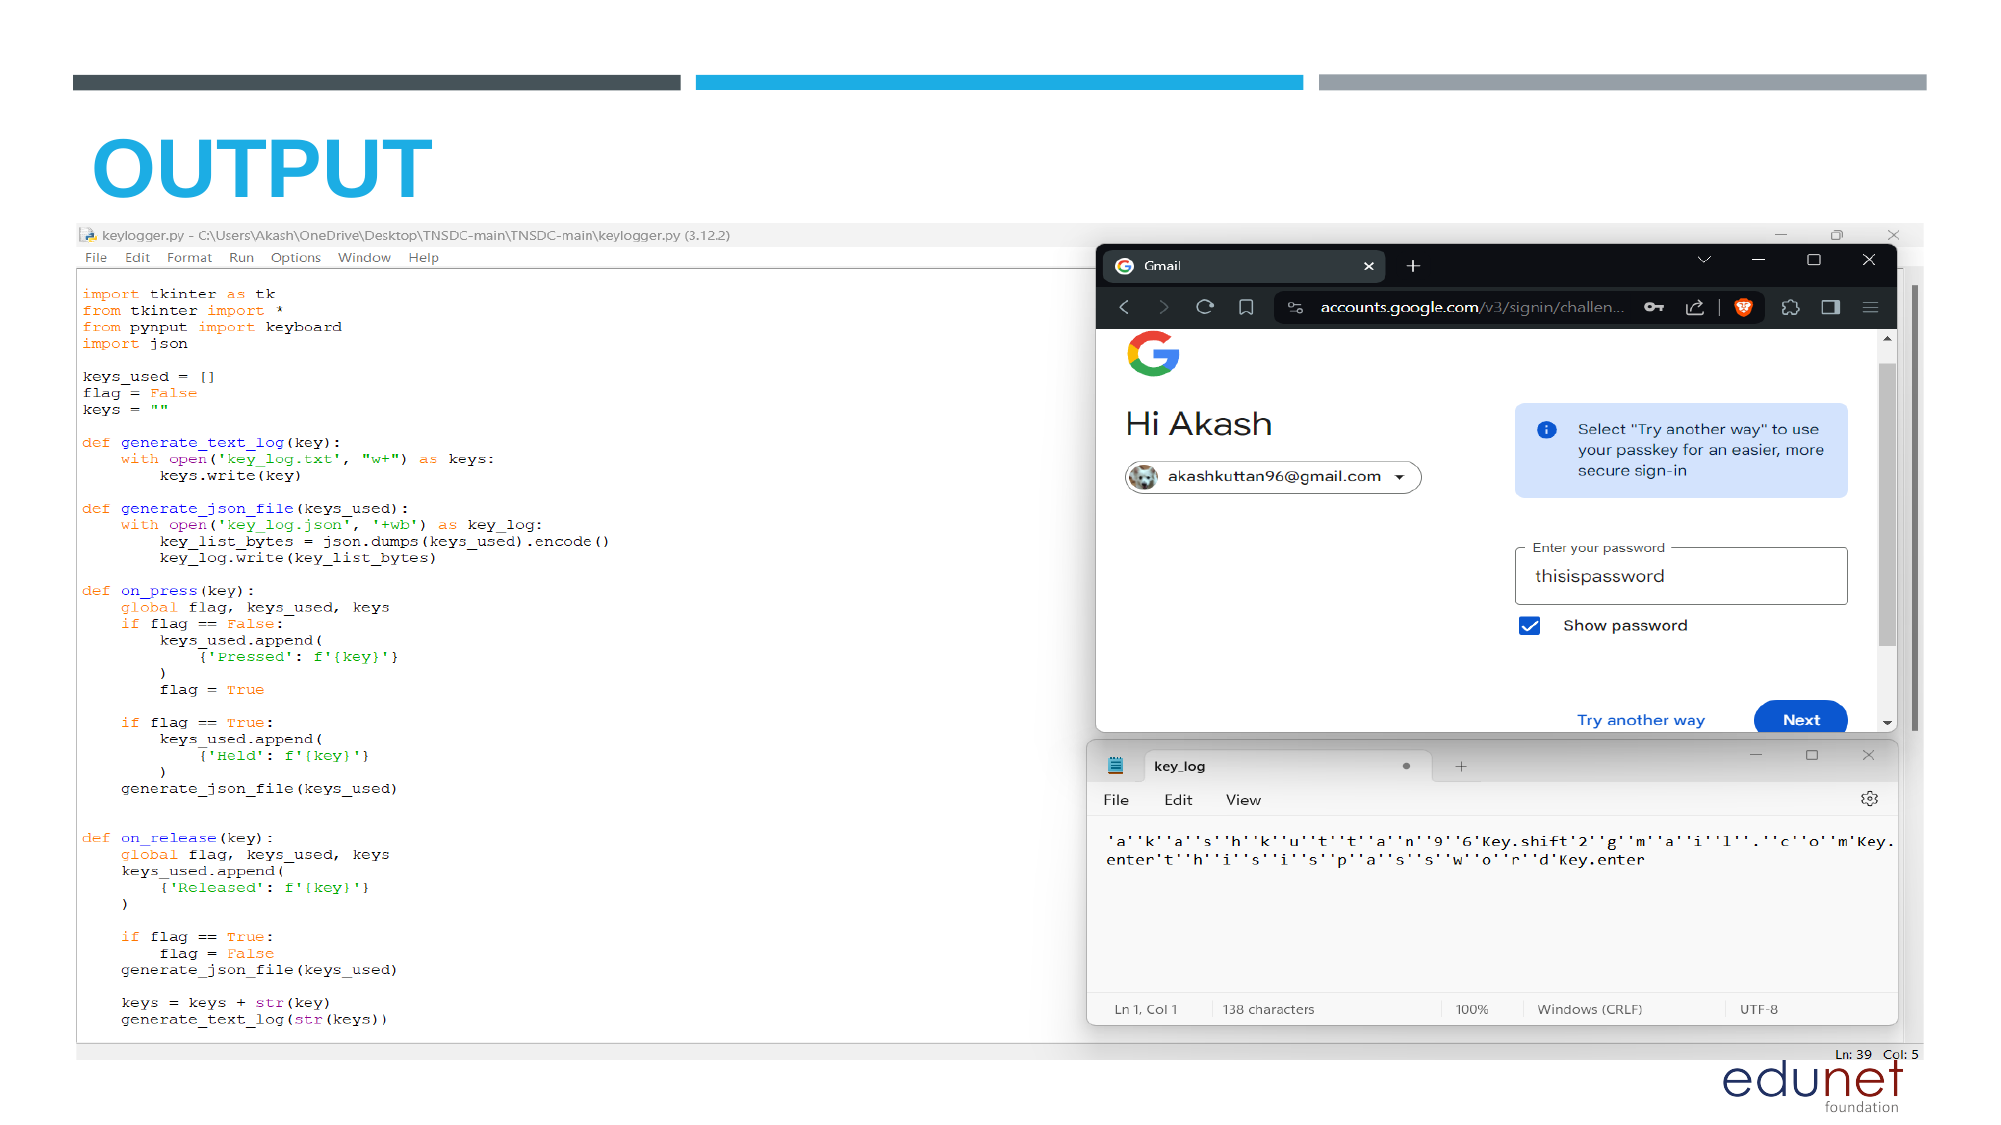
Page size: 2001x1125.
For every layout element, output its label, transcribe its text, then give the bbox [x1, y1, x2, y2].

text_box OUTPUT [76, 107, 1924, 222]
picture [76, 222, 1924, 1116]
